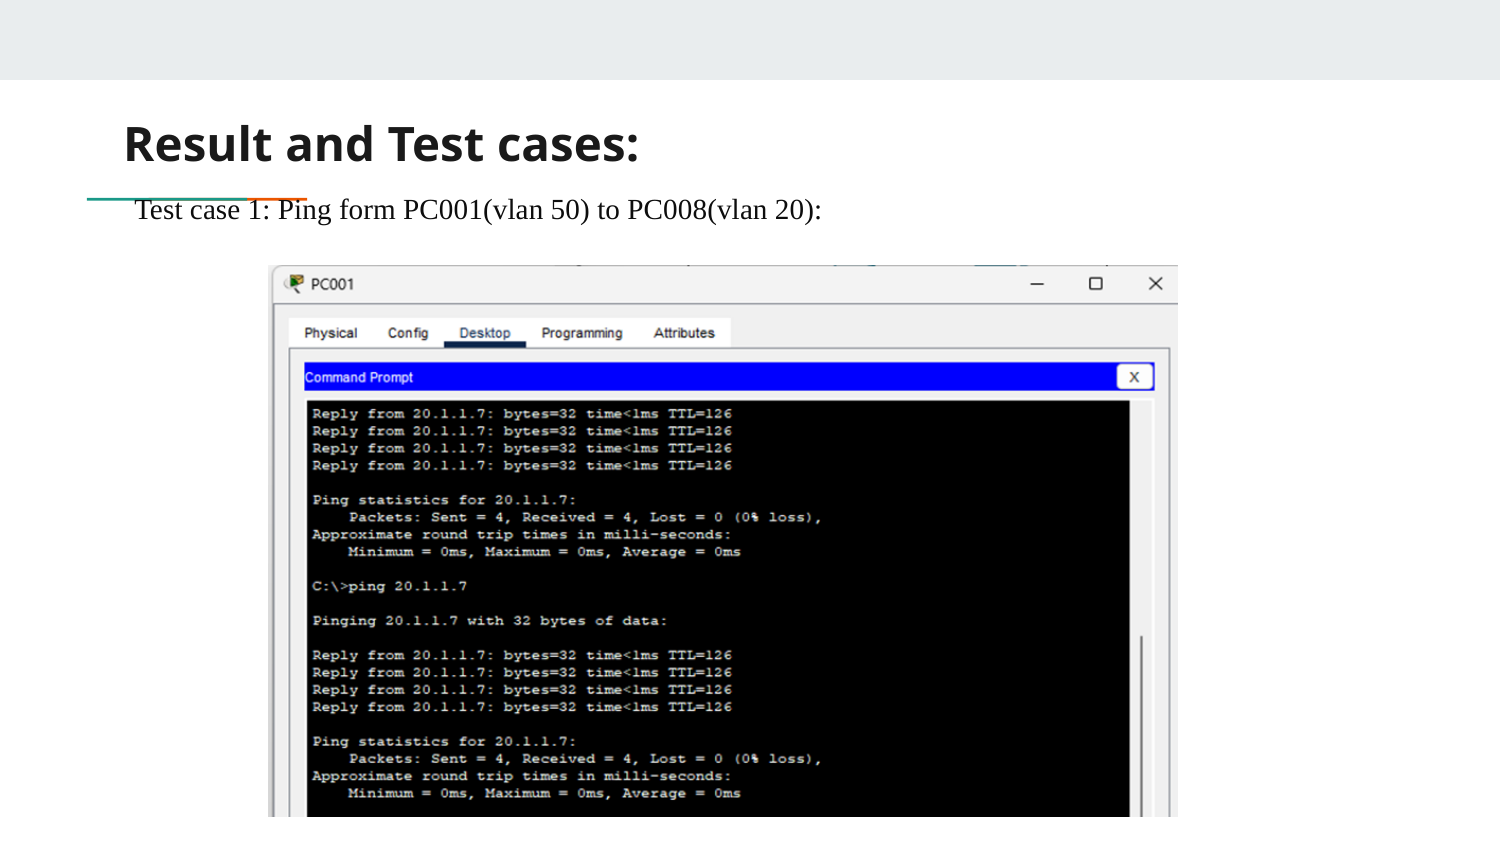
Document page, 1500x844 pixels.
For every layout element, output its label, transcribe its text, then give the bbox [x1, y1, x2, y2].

title Result and Test cases: [108, 98, 1370, 187]
list Test case 1: Ping form PC001(vlan 50) to PC008(vlan 20): [119, 170, 1381, 542]
picture [268, 265, 1178, 818]
